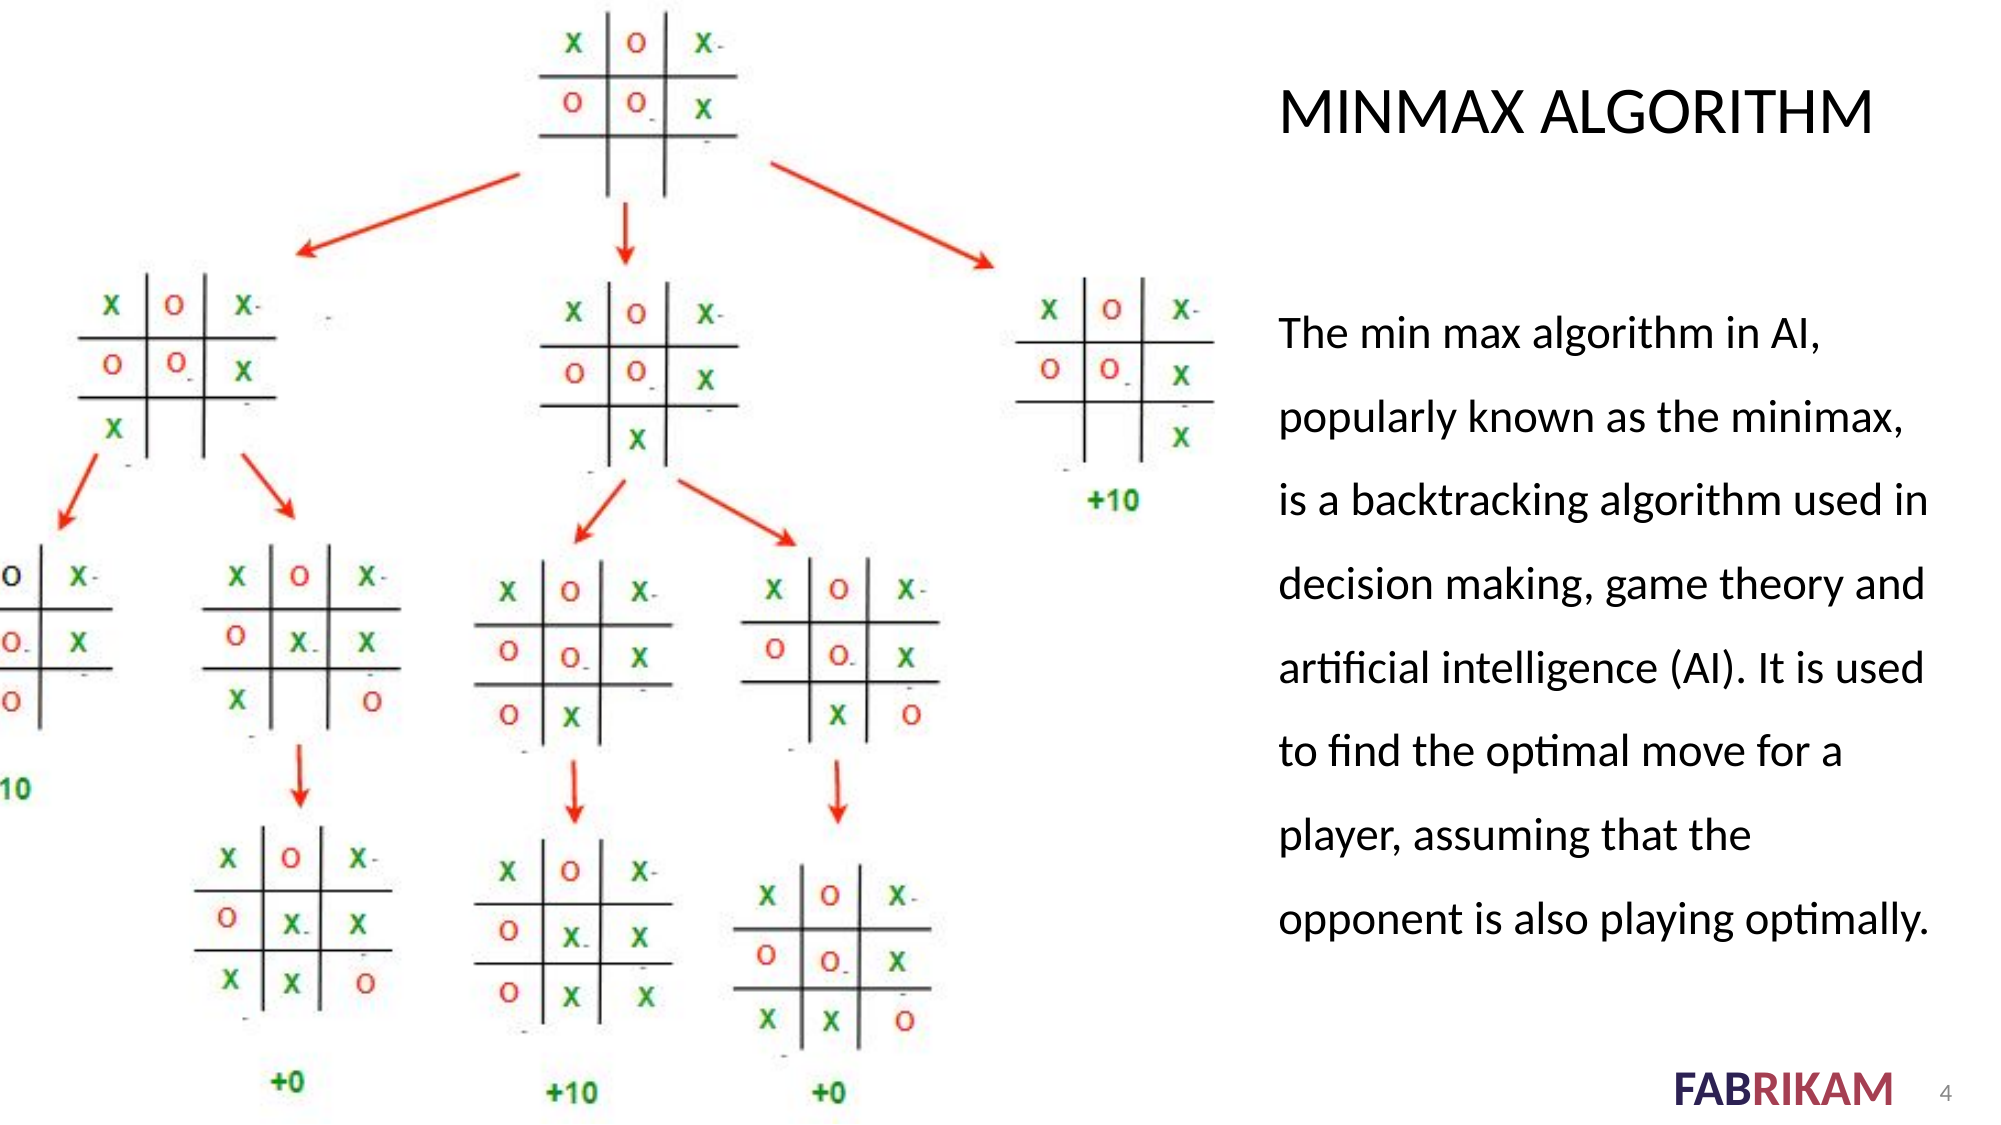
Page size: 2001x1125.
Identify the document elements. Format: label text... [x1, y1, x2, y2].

title MINMAX ALGORITHM [1278, 59, 1938, 154]
list The min max algorithm in AI, popularly known as the minimax, is a backtracking algorithm used in decision making, game theory and artificial intelligence (AI). It is used to find the optimal move for a player, assuming that the opponent is also playing optimally. [1278, 266, 1938, 1028]
slide_number ‹#› [1894, 1061, 1968, 1121]
picture [0, 0, 1216, 1124]
